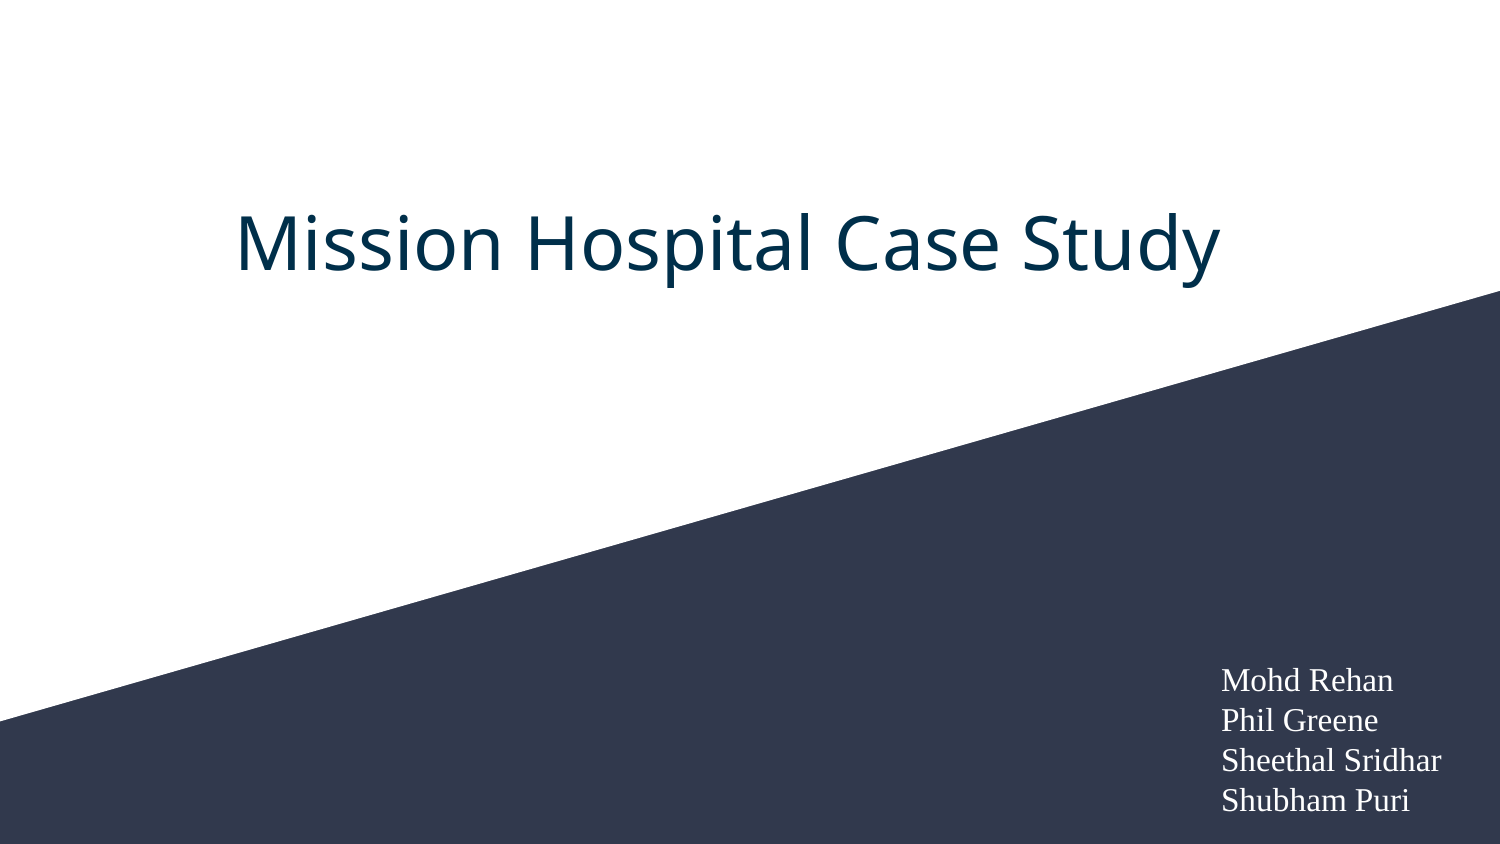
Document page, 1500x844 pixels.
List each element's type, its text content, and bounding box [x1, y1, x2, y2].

subtitle Mohd Rehan Phil Greene Sheethal Sridhar Shubham Puri [1206, 642, 1500, 765]
title Mission Hospital Case Study [29, 180, 1427, 391]
